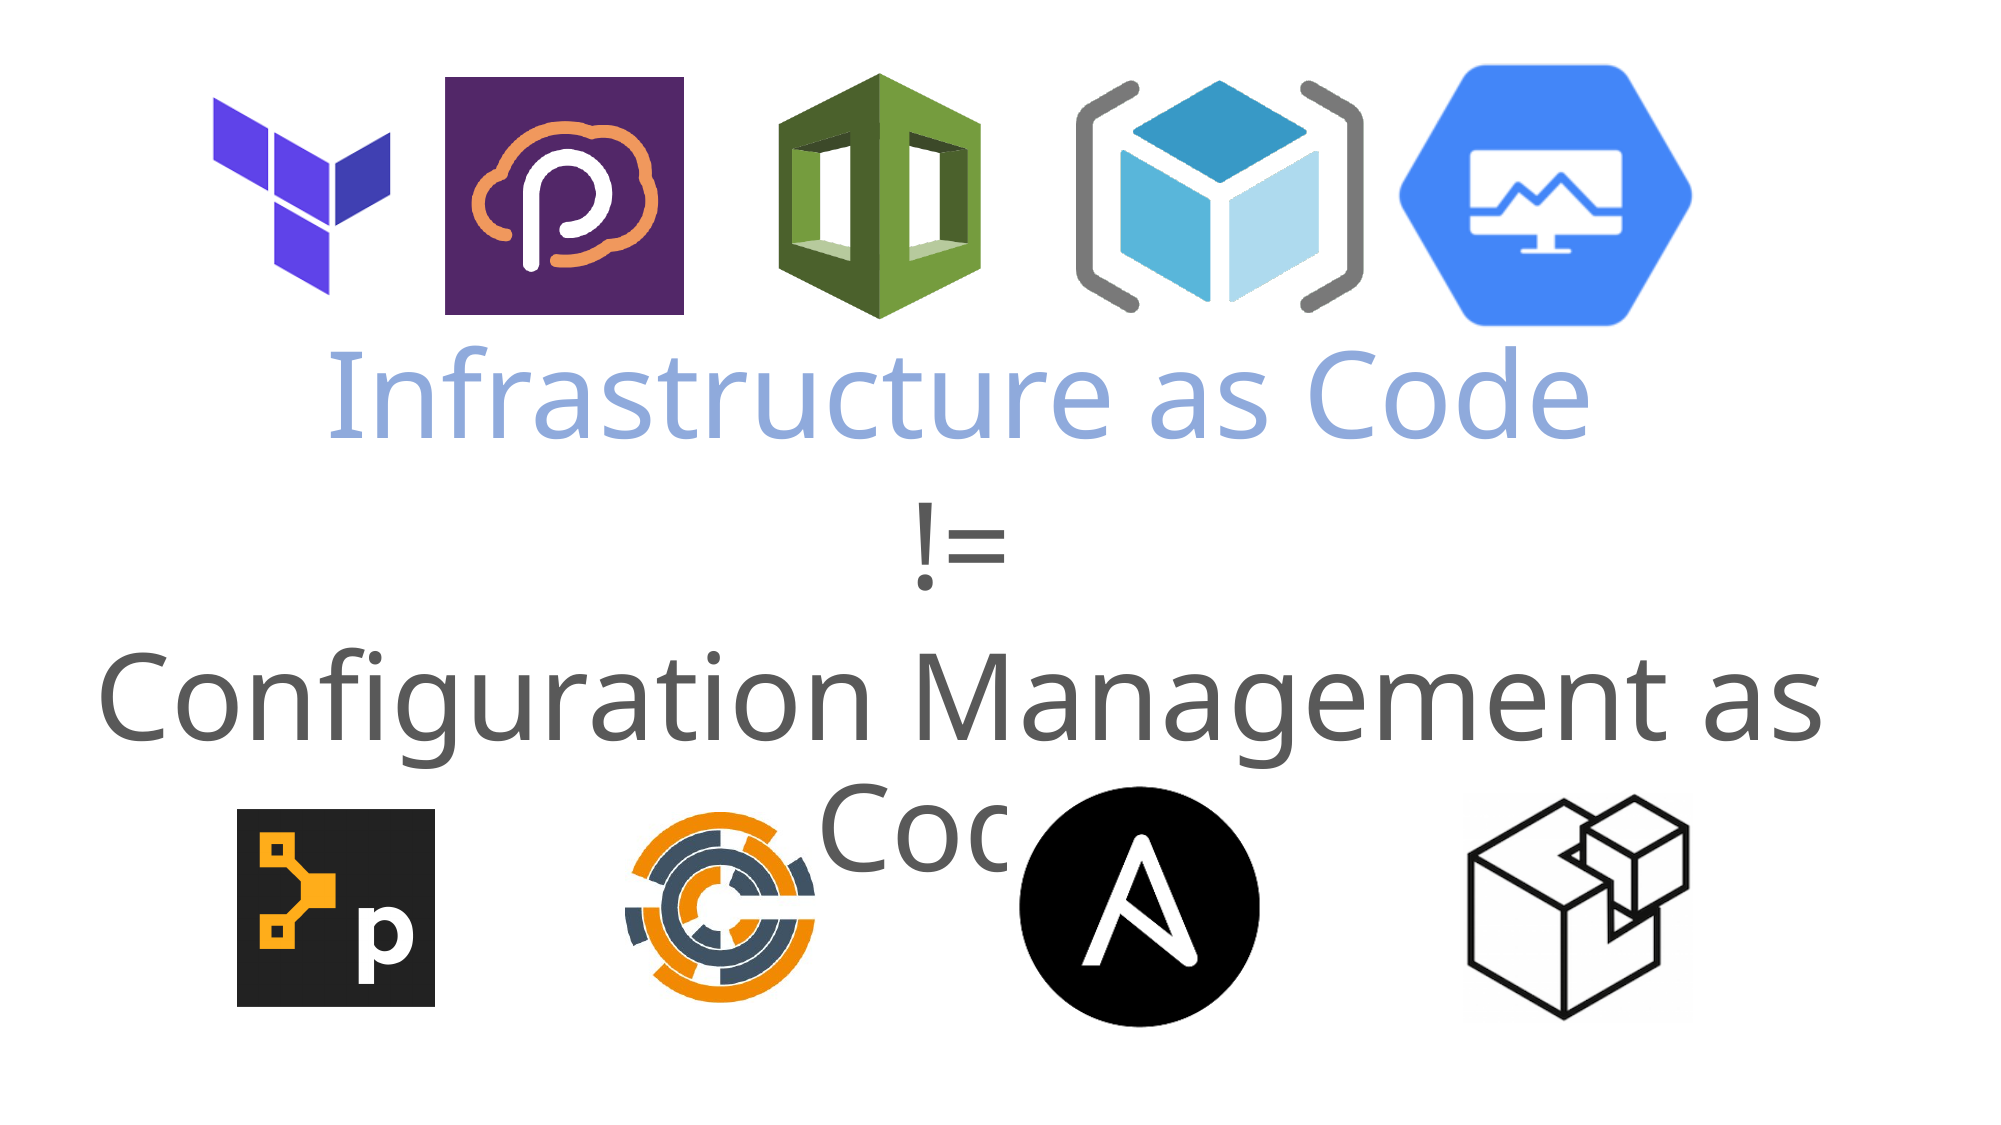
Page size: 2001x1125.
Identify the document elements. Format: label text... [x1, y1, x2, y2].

list Infrastructure as Code != Configuration Management as Code [57, 326, 1865, 673]
picture [1007, 775, 1272, 1040]
picture [445, 77, 684, 315]
picture [1389, 39, 1703, 353]
picture [625, 812, 816, 1003]
picture [237, 809, 435, 1007]
picture [1462, 793, 1693, 1023]
picture [1075, 76, 1364, 316]
picture [182, 77, 421, 315]
picture [709, 25, 1050, 367]
